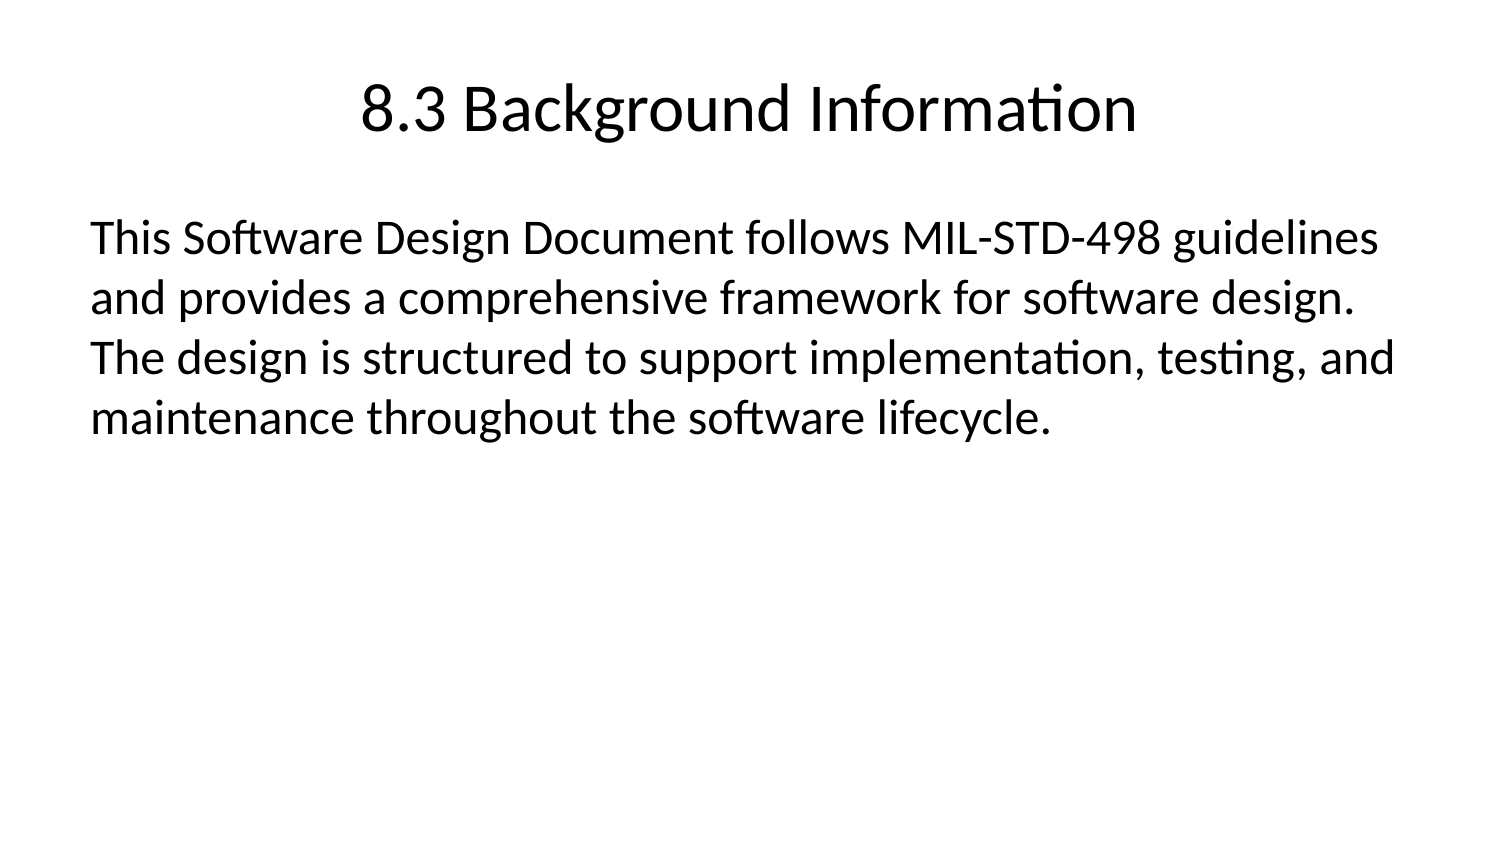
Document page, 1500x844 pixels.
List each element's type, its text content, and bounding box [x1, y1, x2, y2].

title 8.3 Background Information [75, 33, 1425, 175]
list This Software Design Document follows MIL-STD-498 guidelines and provides a comprehensive framework for software design. The design is structured to support implementation, testing, and maintenance throughout the software lifecycle. [75, 196, 1425, 754]
